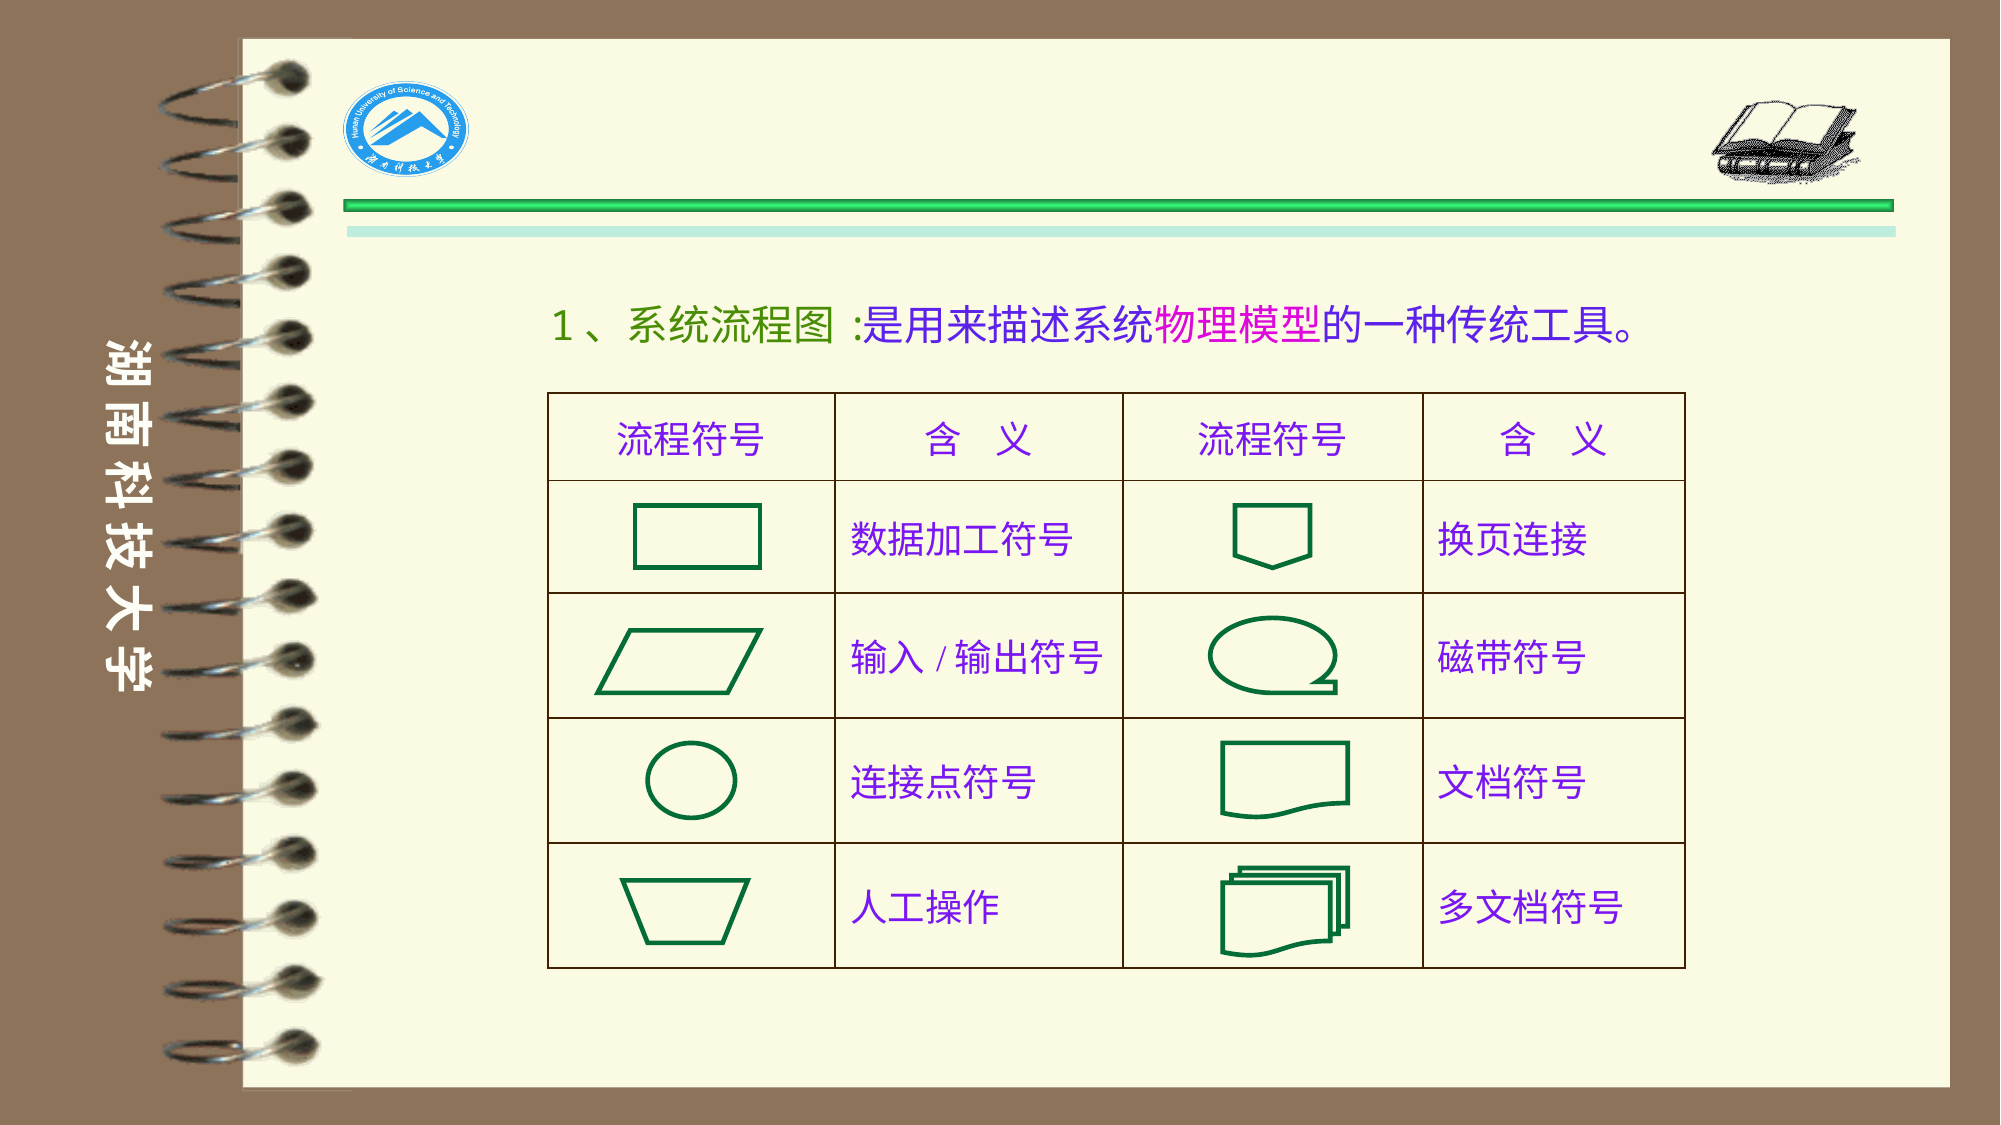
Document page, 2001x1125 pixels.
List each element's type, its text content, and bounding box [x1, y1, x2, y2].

text_box [1222, 742, 1348, 817]
table_cell 文档符号 [1424, 719, 1684, 842]
text_box [1235, 505, 1311, 568]
text_box [1210, 617, 1336, 693]
table_header 流程符号 [1124, 394, 1422, 480]
table_cell [1124, 844, 1422, 967]
table_cell 数据加工符号 [836, 481, 1122, 592]
picture [133, 0, 469, 1125]
table_cell [549, 481, 834, 592]
picture [133, 535, 140, 551]
table_cell [1124, 594, 1422, 717]
table_cell 输入/输出符号 [836, 594, 1122, 717]
text_box 是用来描述系统物理模型的一种传统工具。 [847, 292, 1648, 356]
table_cell [549, 594, 834, 717]
table_cell [549, 844, 834, 967]
table_cell [1124, 719, 1422, 842]
table_cell 多文档符号 [1424, 844, 1684, 967]
table_cell 磁带符号 [1424, 594, 1684, 717]
table_cell 人工操作 [836, 844, 1122, 967]
table_header 含 义 [1424, 394, 1684, 480]
text_box [597, 630, 761, 693]
table_header 含 义 [836, 394, 1122, 480]
table_cell [1124, 481, 1422, 592]
text_box [647, 742, 736, 818]
picture [1710, 99, 1861, 185]
table_cell [549, 719, 834, 842]
text_box 1、系统流程图: [535, 292, 823, 356]
text_box [622, 880, 748, 943]
text_box [1222, 867, 1348, 956]
table_cell 换页连接 [1424, 481, 1684, 592]
table_cell 连接点符号 [836, 719, 1122, 842]
text_box [635, 505, 761, 568]
table_header 流程符号 [549, 394, 834, 480]
